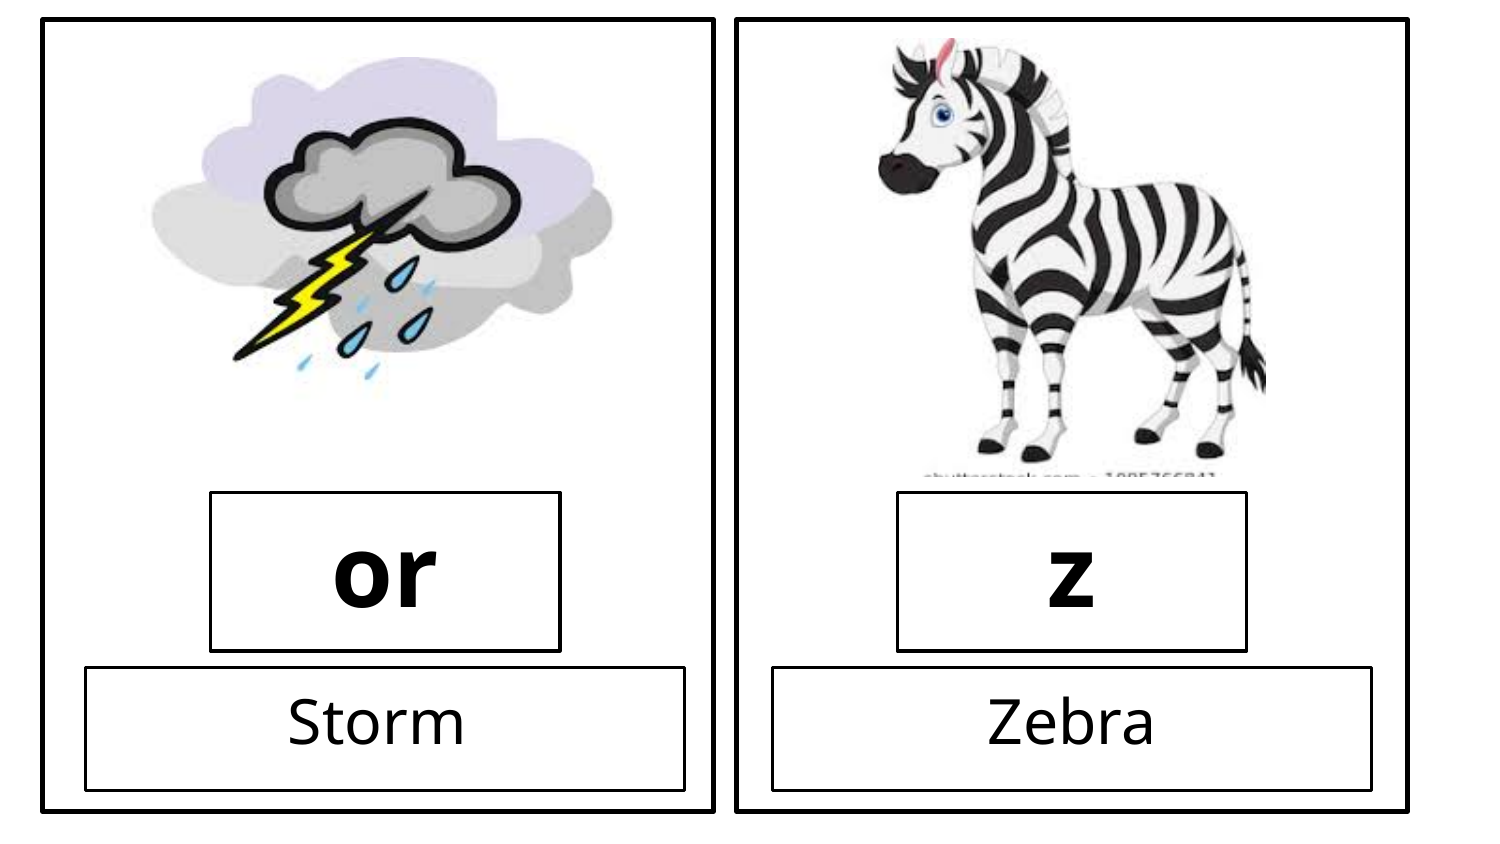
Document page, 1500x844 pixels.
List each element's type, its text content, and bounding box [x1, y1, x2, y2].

text_box [736, 19, 1408, 812]
text_box [42, 19, 714, 812]
text_box or [210, 492, 560, 651]
text_box Zebra [772, 667, 1372, 791]
text_box z [897, 492, 1247, 651]
picture [878, 38, 1267, 477]
text_box Storm [85, 667, 685, 791]
picture [140, 57, 616, 458]
